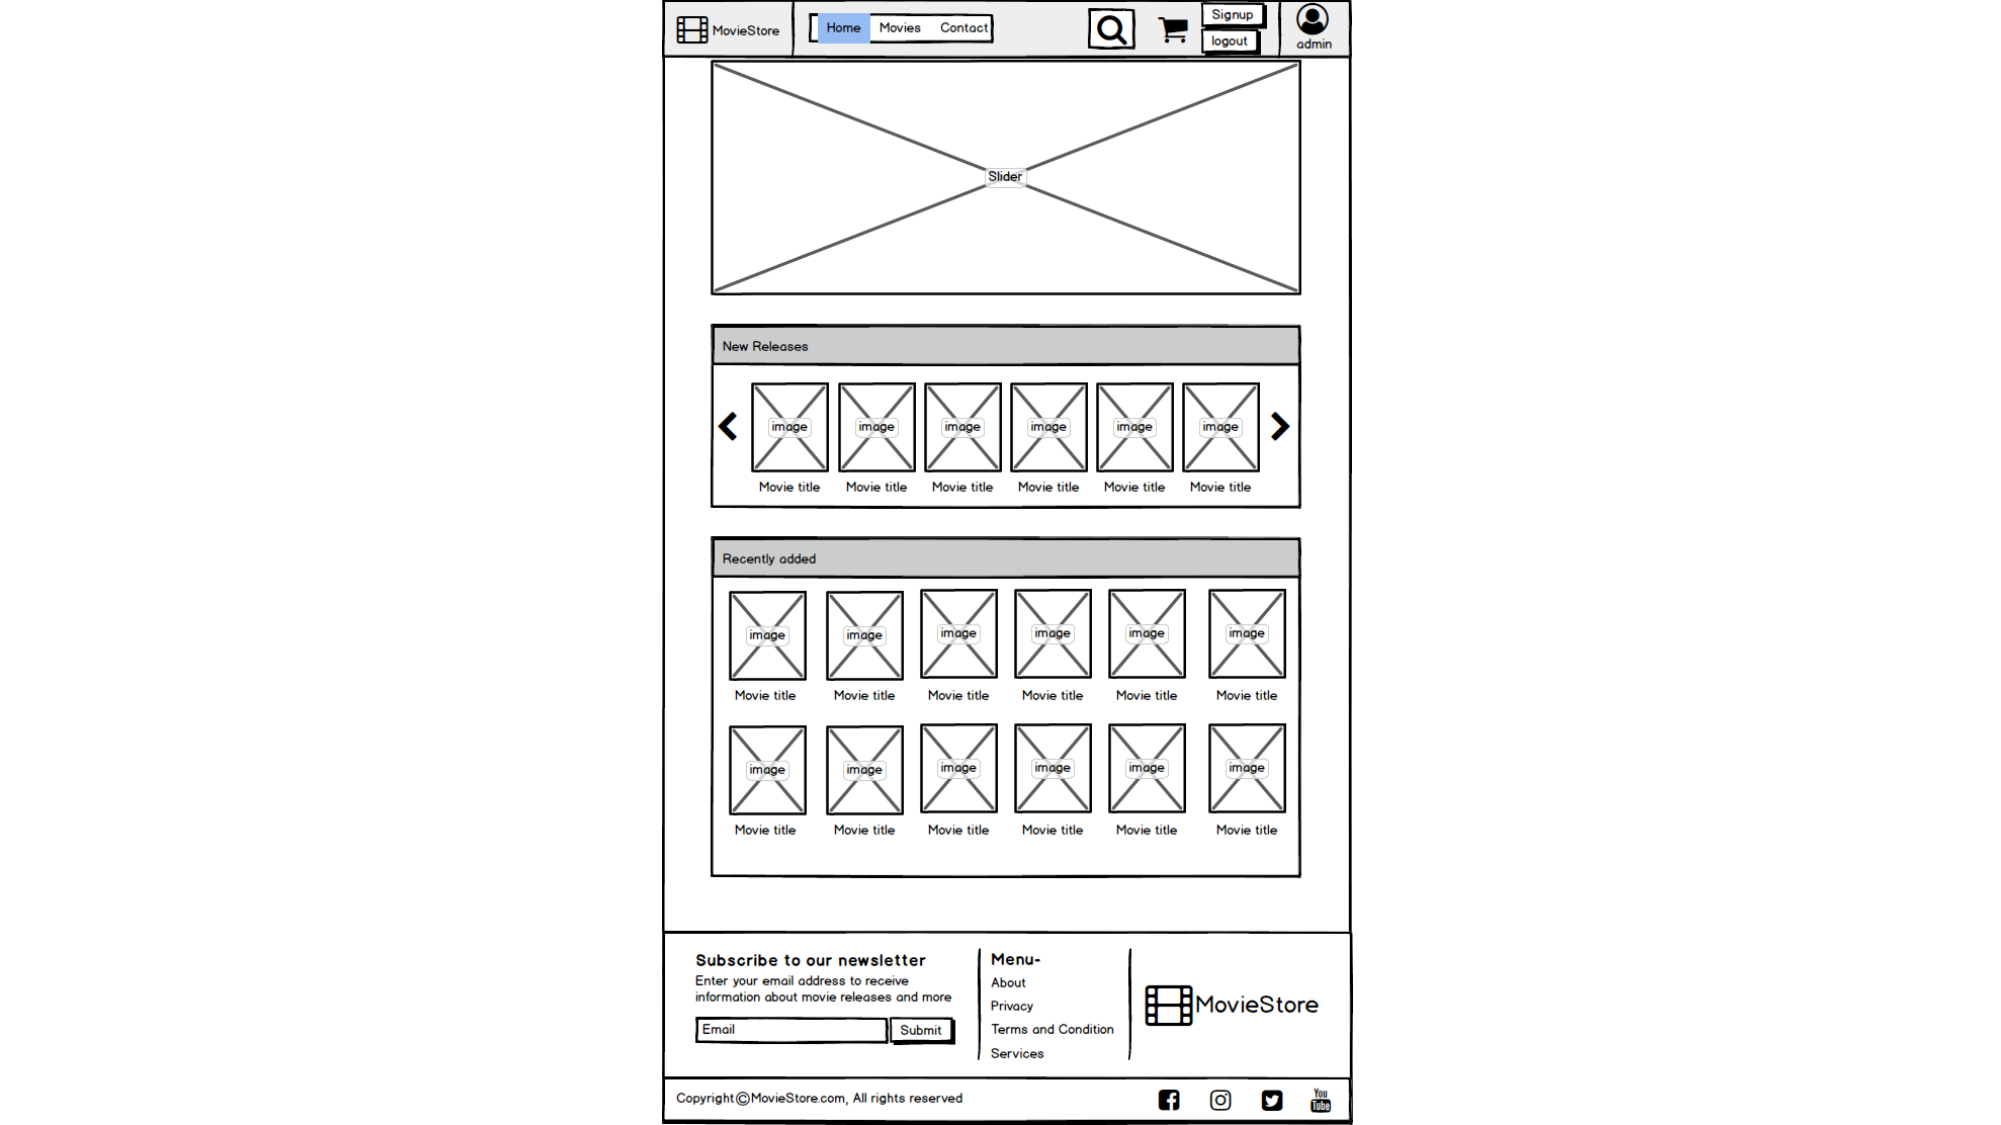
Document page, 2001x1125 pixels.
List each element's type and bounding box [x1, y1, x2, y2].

list [662, 0, 1353, 1125]
